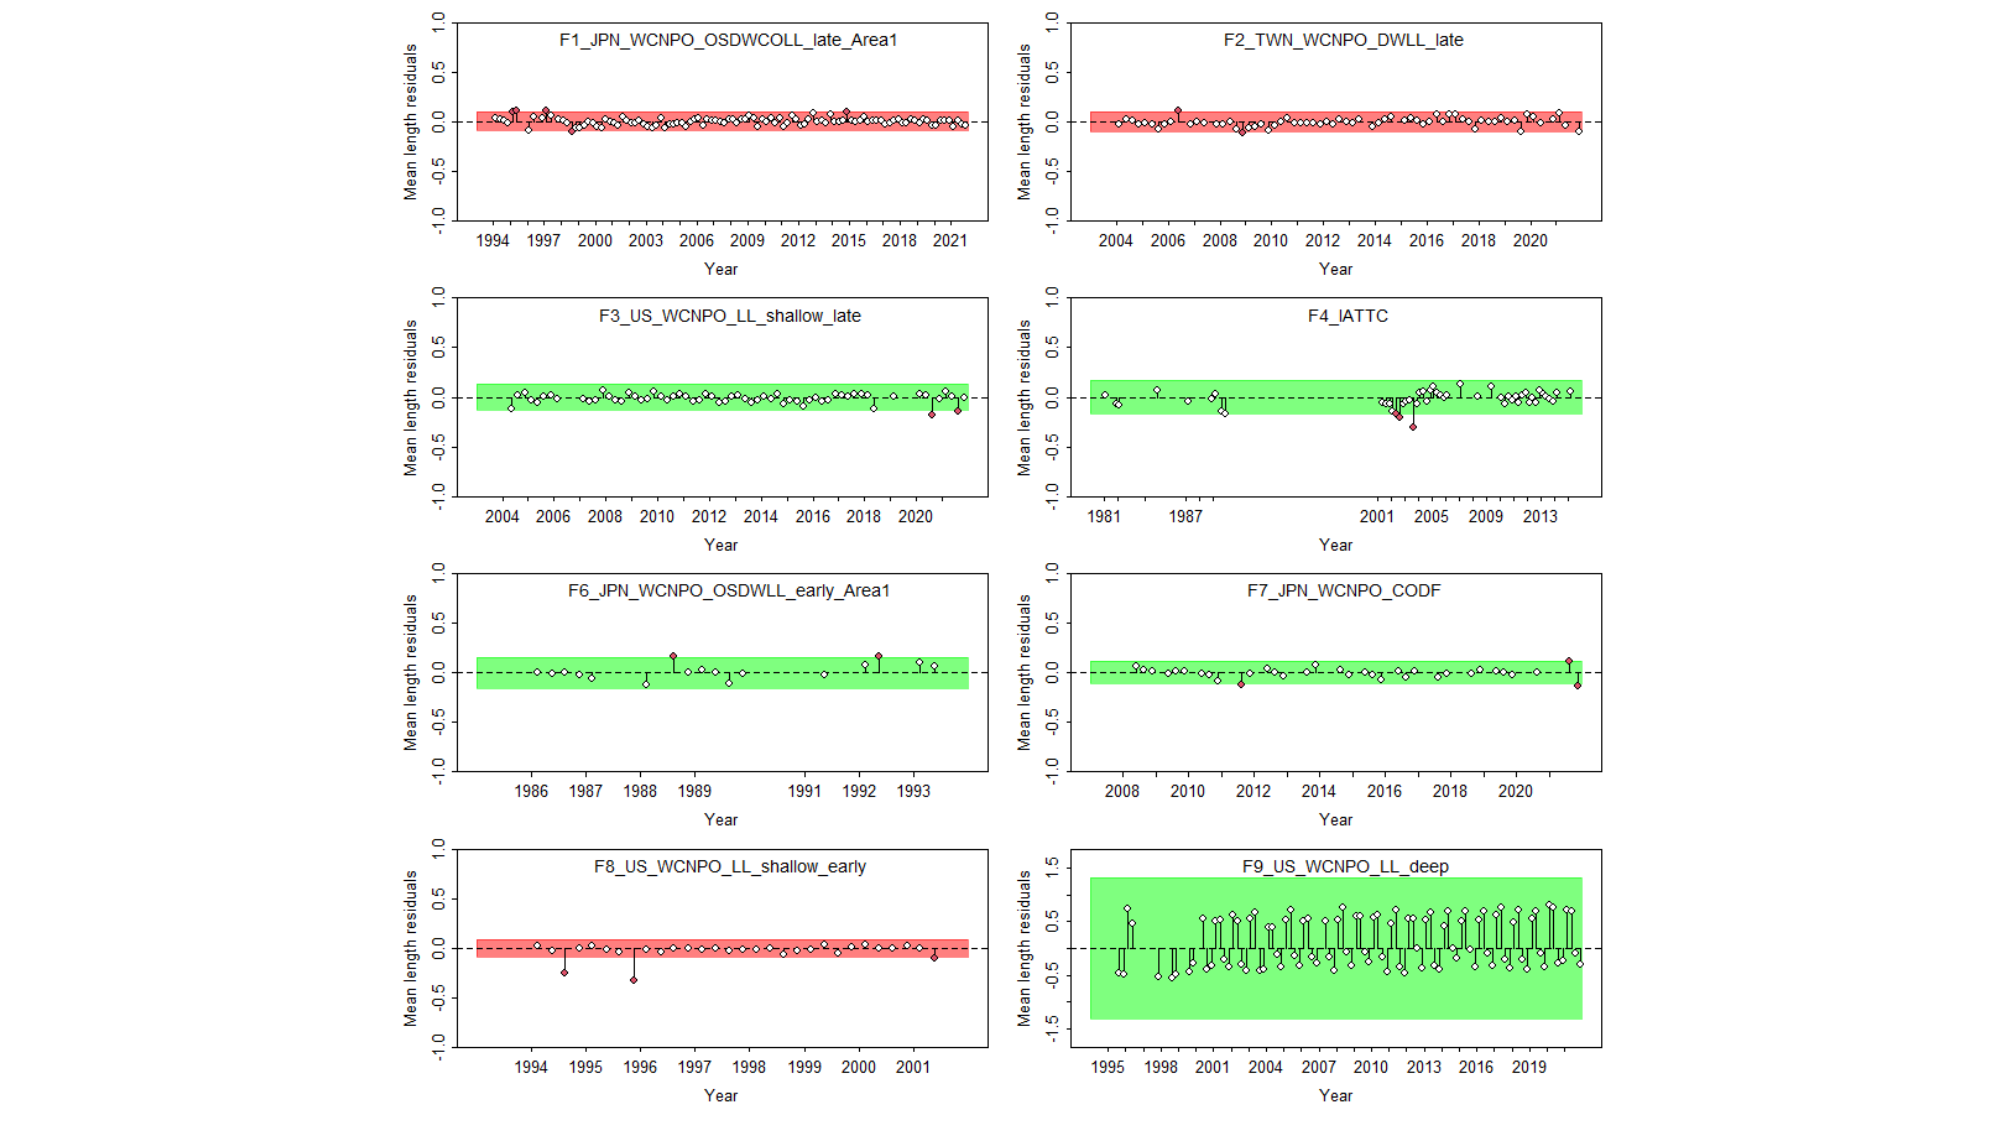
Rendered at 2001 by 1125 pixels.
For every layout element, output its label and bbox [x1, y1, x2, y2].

picture [374, 0, 1626, 1125]
